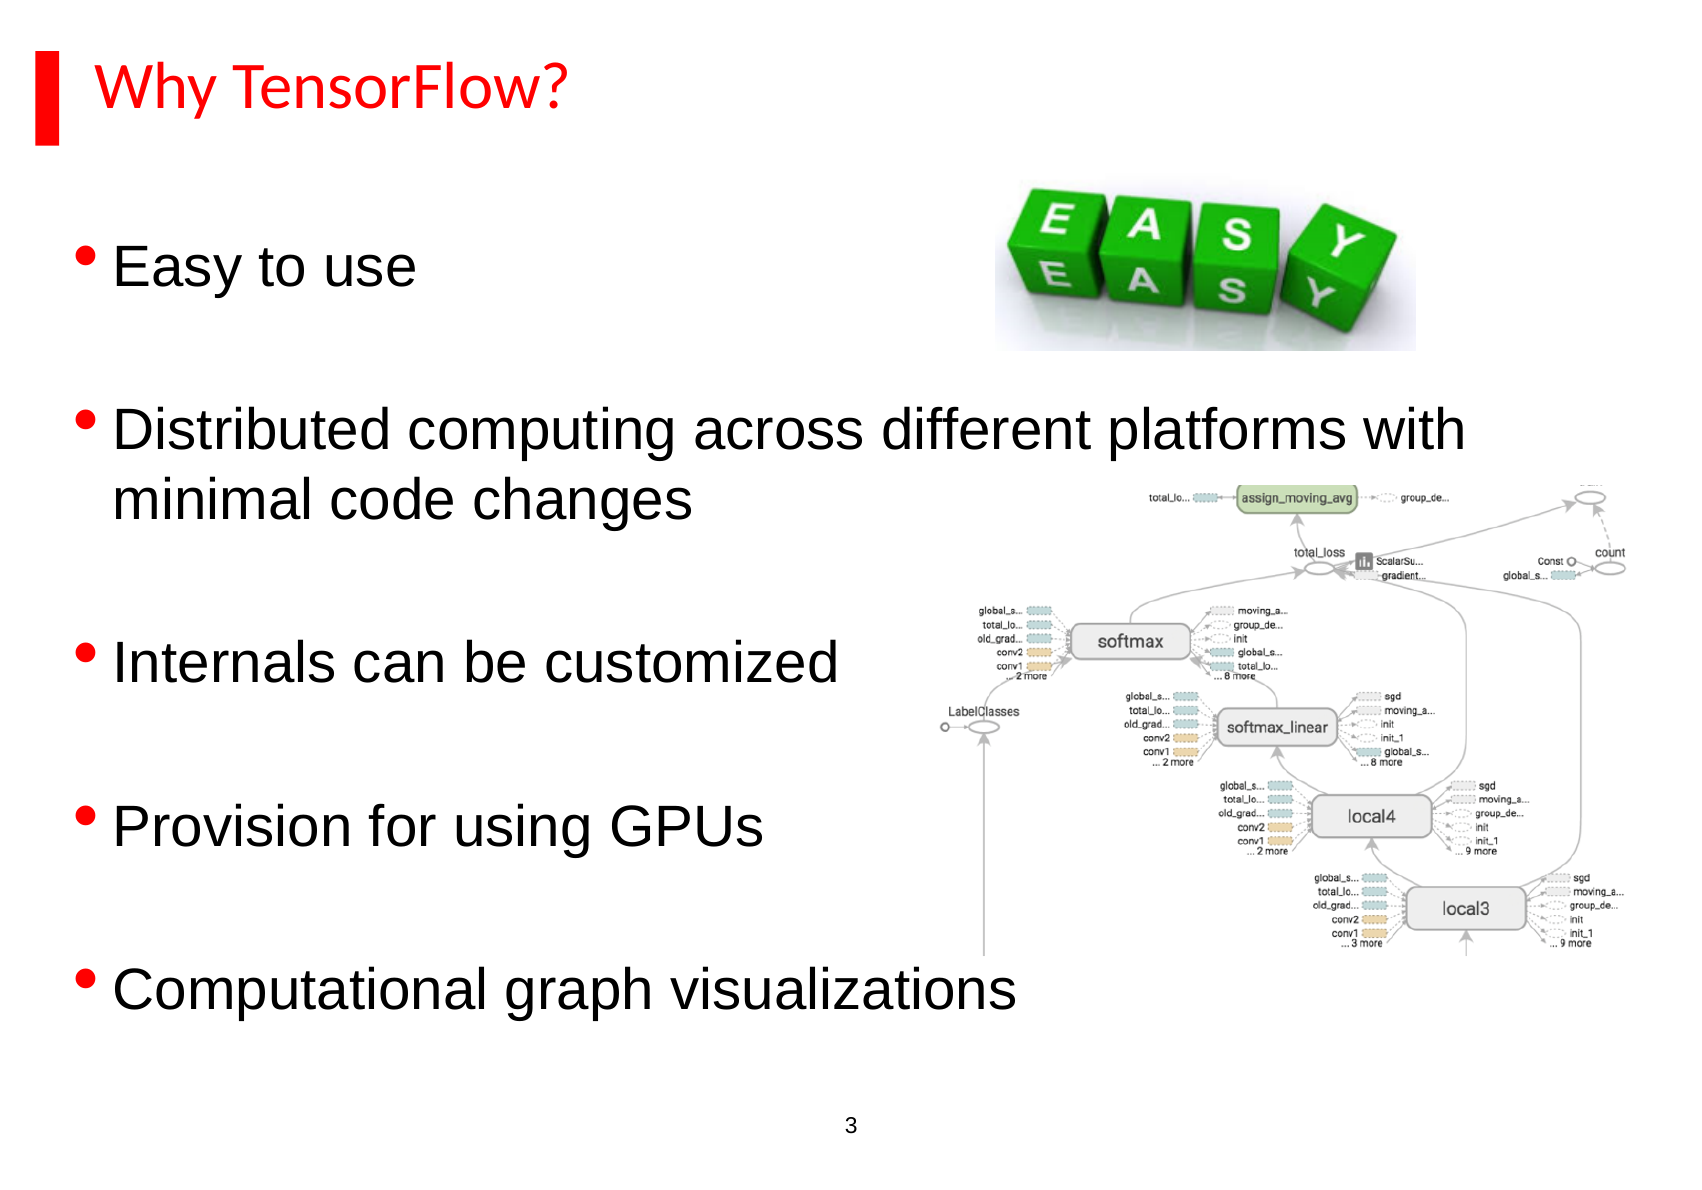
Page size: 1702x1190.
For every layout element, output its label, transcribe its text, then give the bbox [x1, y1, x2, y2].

title Why TensorFlow? [94, 51, 1607, 170]
list Easy to use Distributed computing across different platforms with minimal code changes Internals can be customized Provision for using GPUs Computational graph visualizations [75, 224, 1606, 1084]
picture [994, 168, 1416, 351]
picture [936, 484, 1646, 960]
